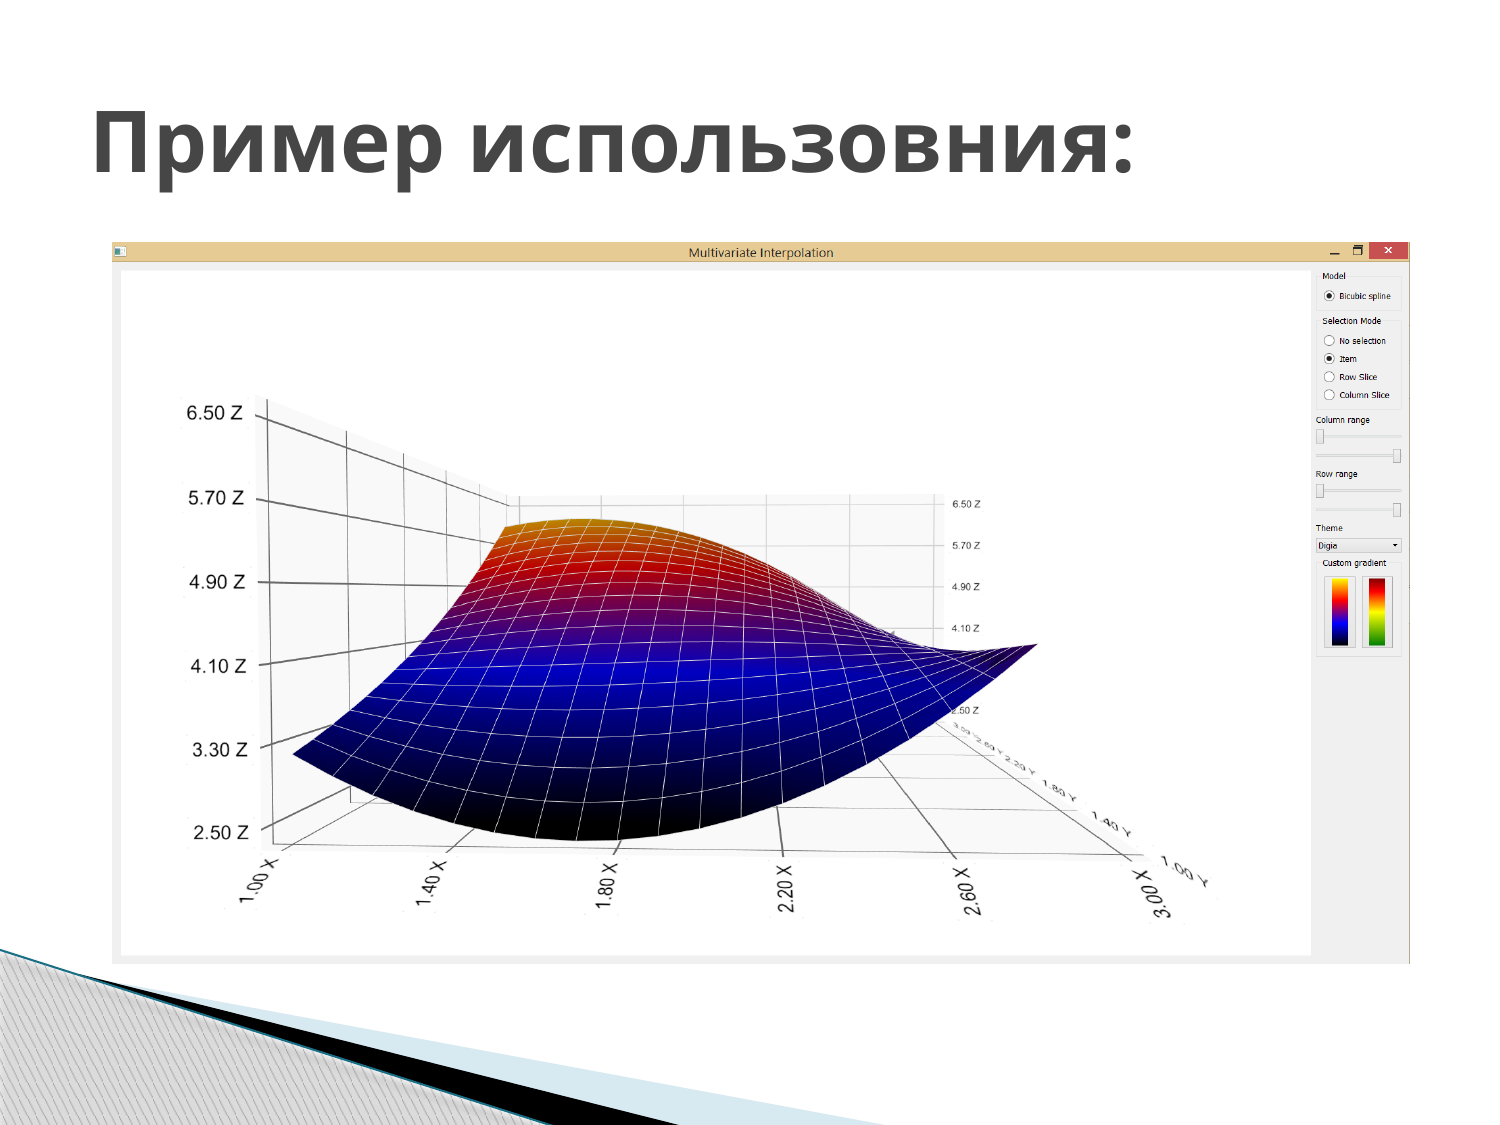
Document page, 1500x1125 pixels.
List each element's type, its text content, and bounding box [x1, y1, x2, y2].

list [111, 242, 1411, 965]
title Пример использовния: [75, 45, 1425, 233]
